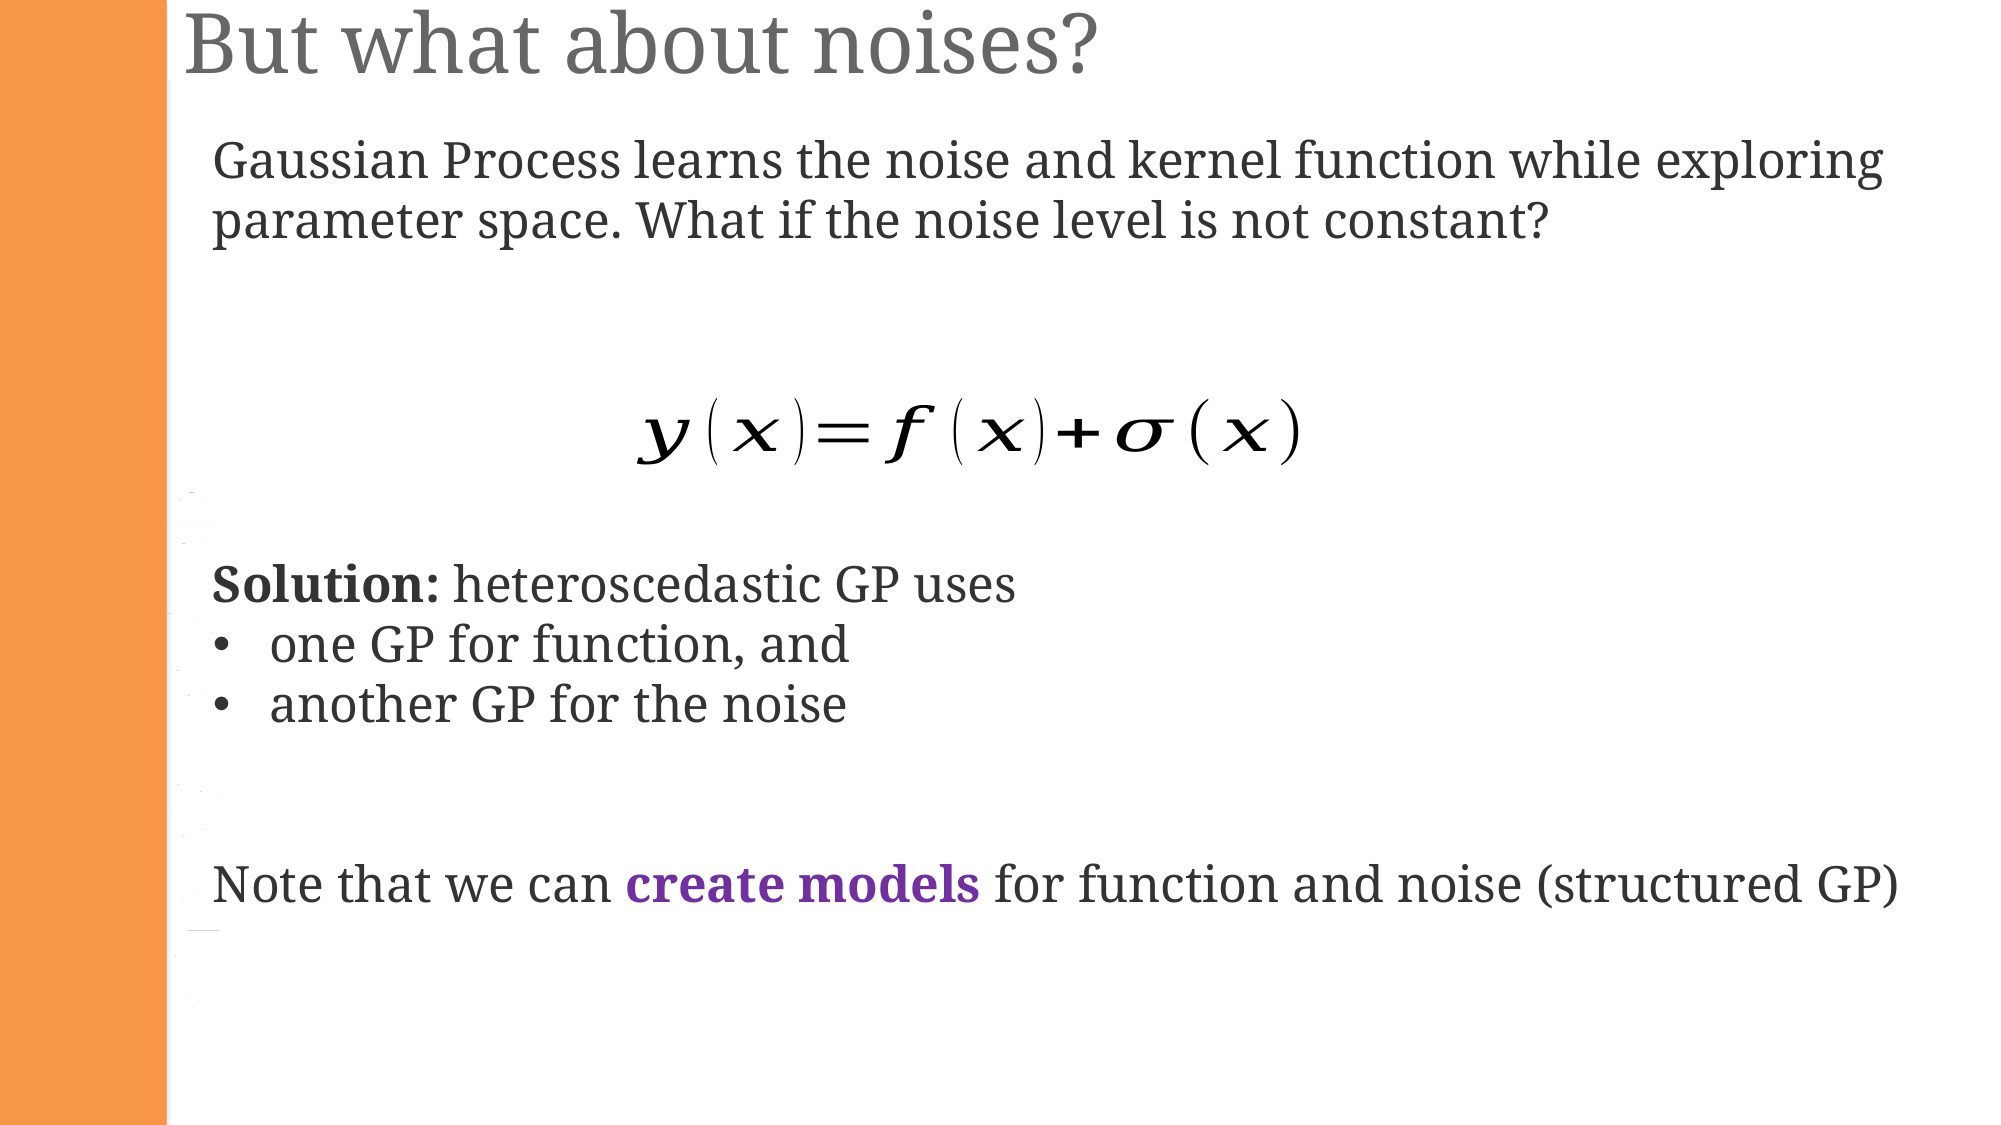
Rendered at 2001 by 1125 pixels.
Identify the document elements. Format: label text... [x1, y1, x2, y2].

text_box Solution: heteroscedastic GP uses one GP for function, and another GP for the noise Note that we can create models for function and noise (structured GP) [198, 545, 1921, 921]
text_box Gaussian Process learns the noise and kernel function while exploring parameter space. What if the noise level is not constant? [198, 120, 1921, 256]
title But what about noises? [168, 0, 2000, 80]
